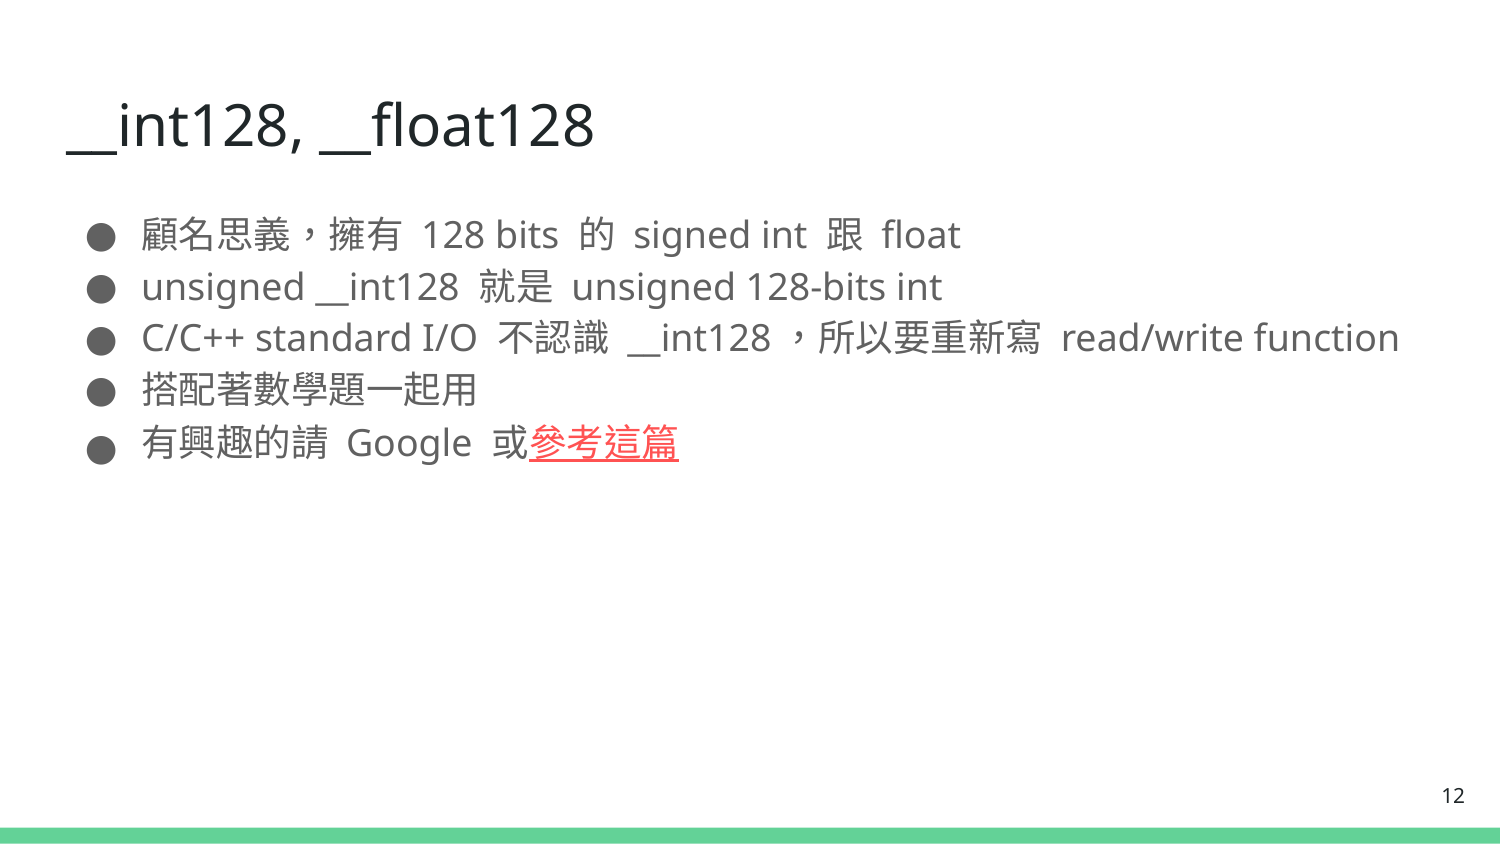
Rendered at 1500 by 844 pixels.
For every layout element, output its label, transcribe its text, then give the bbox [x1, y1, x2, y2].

slide_number 12 [1389, 764, 1480, 830]
title __int128, __float128 [51, 72, 1449, 167]
list 顧名思義，擁有 128 bits 的 signed int 跟 float unsigned __int128 就是 unsigned 128-bits int C/C++ standard I/O 不認識 __int128，所以要重新寫 read/write function 搭配著數學題一起用 有興趣的請 Google 或參考這篇 [51, 189, 1488, 750]
